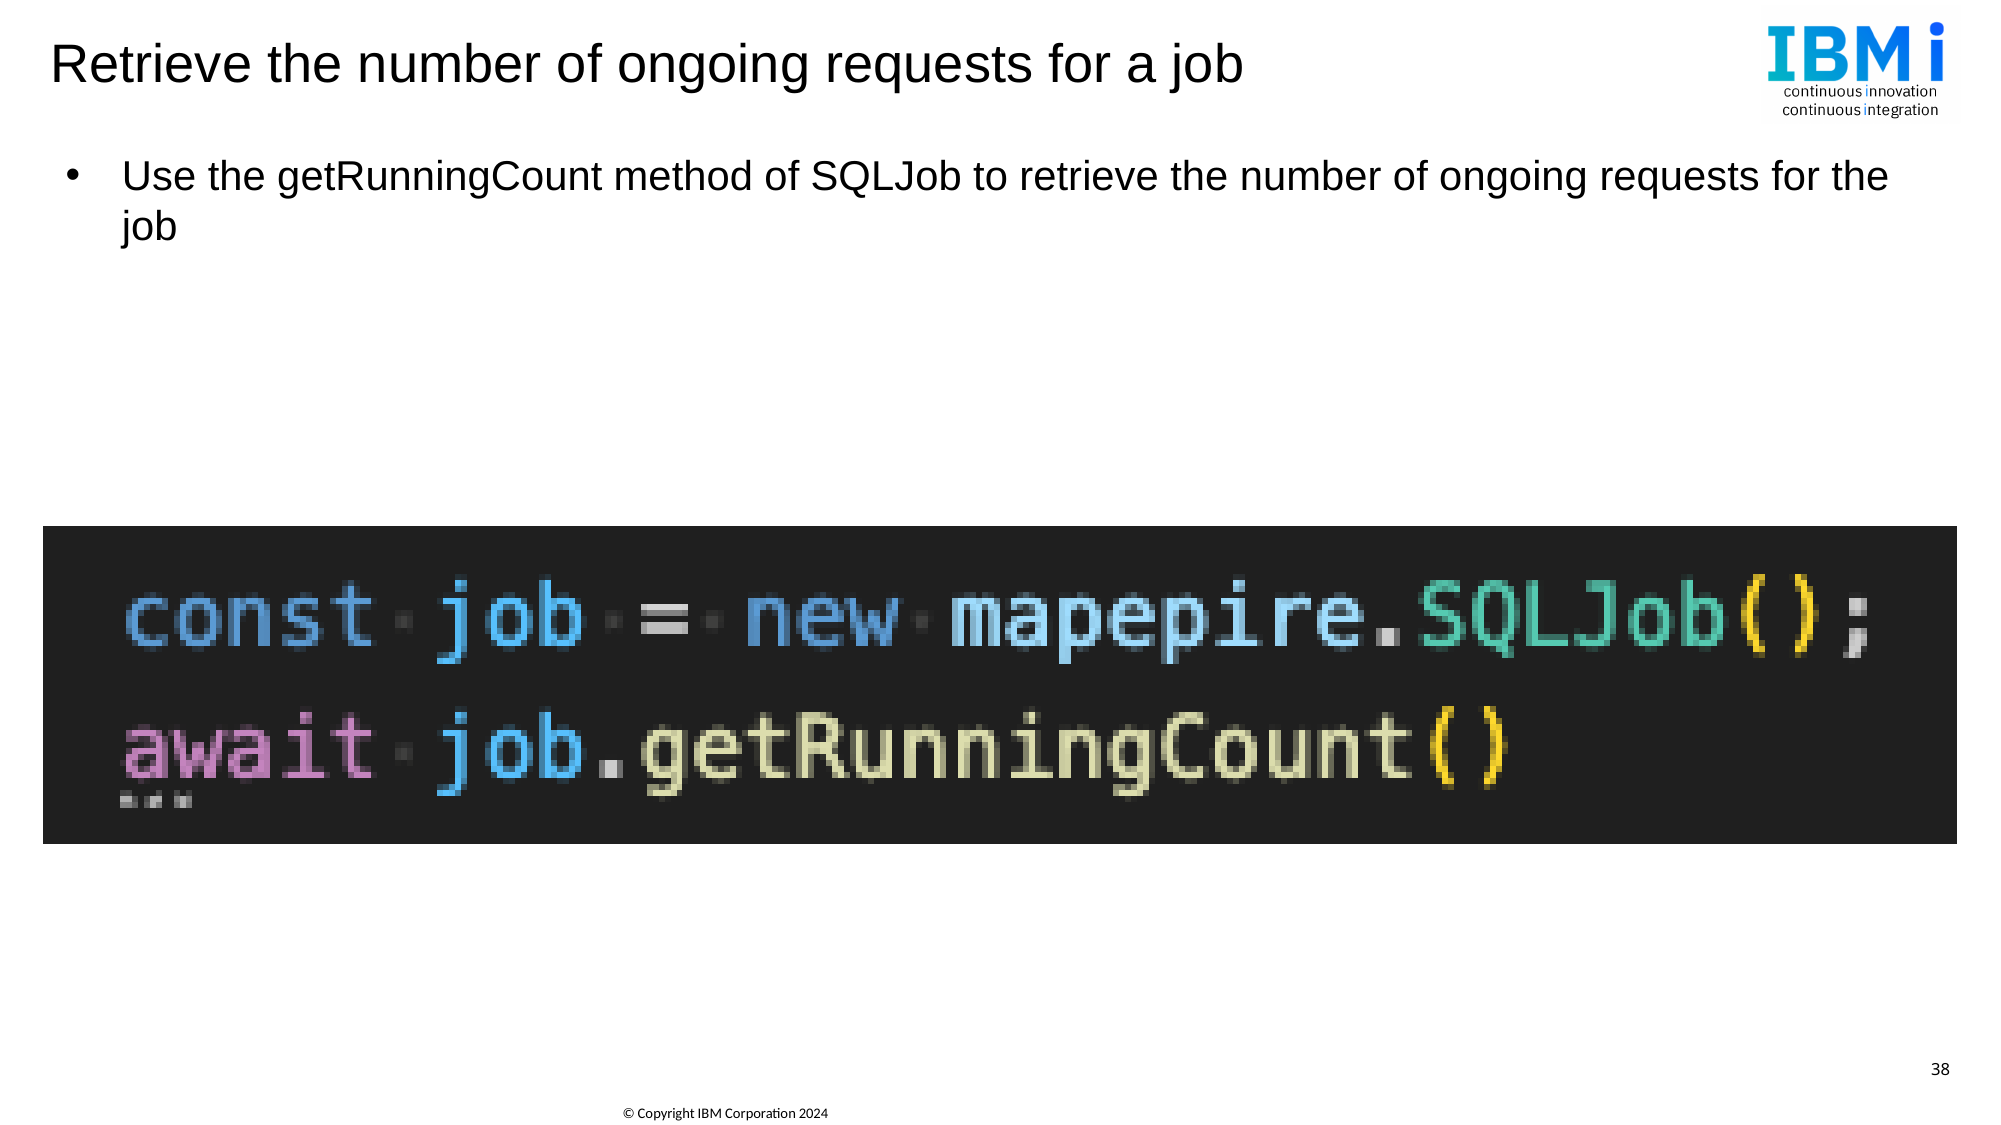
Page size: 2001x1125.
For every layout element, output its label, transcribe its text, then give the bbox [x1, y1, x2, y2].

slide_number 38 [1500, 1055, 1950, 1086]
picture [1761, 5, 1961, 124]
list Use the getRunningCount method of SQLJob to retrieve the number of ongoing requests for the job [50, 136, 1967, 262]
picture [43, 526, 1957, 844]
title Retrieve the number of ongoing requests for a job [50, 36, 1723, 97]
